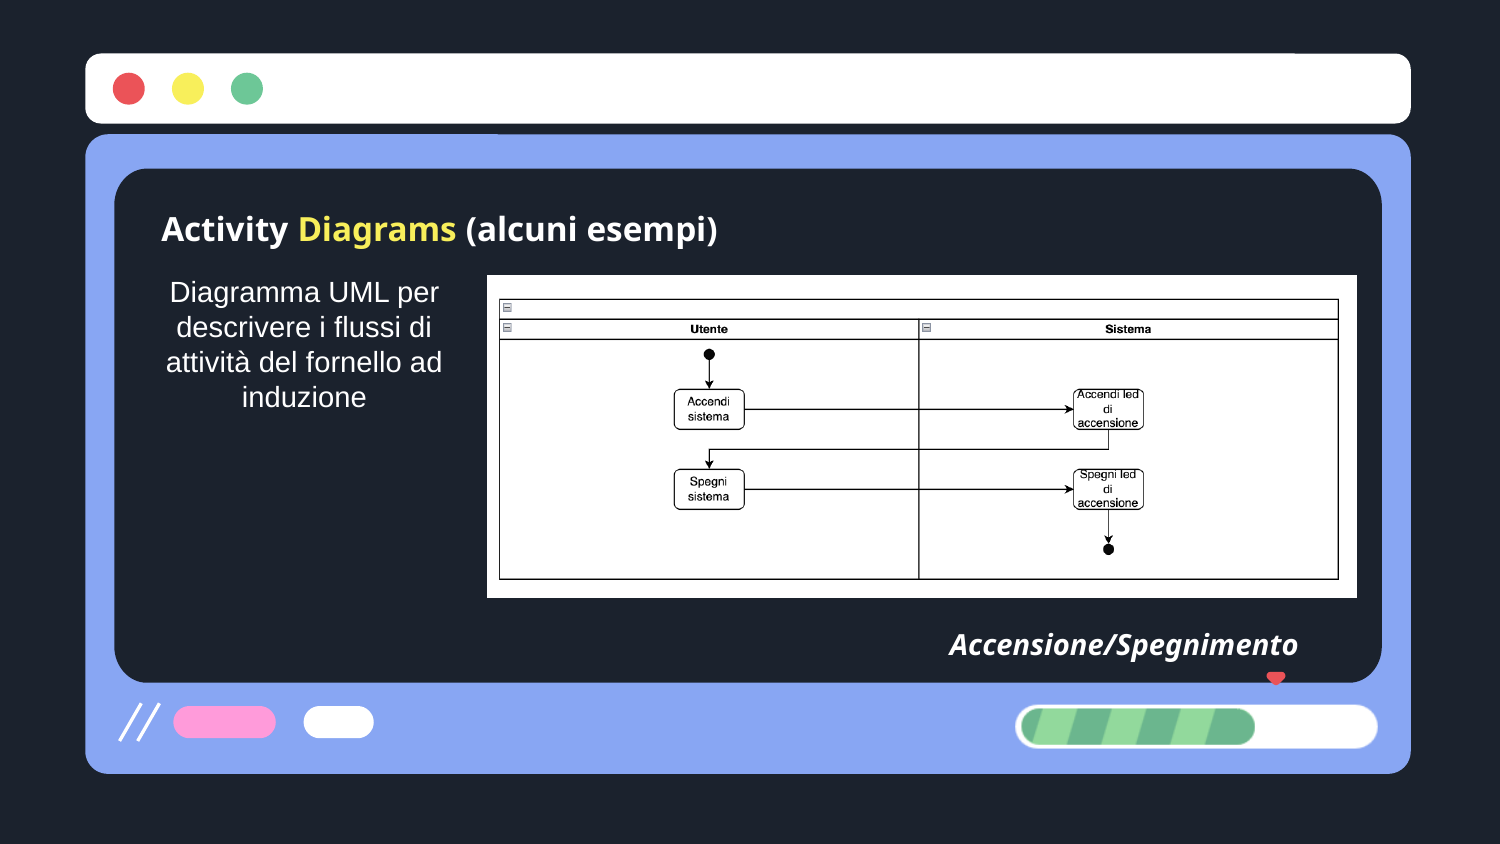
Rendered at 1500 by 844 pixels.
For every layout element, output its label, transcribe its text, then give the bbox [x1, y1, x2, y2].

text_box Accensione/Spegnimento [878, 612, 1370, 674]
picture [487, 275, 1357, 598]
picture [1004, 690, 1398, 761]
text_box Diagramma UML per descrivere i flussi di attività del fornello ad induzione [121, 258, 488, 346]
title Activity Diagrams (alcuni esempi) [100, 197, 780, 259]
